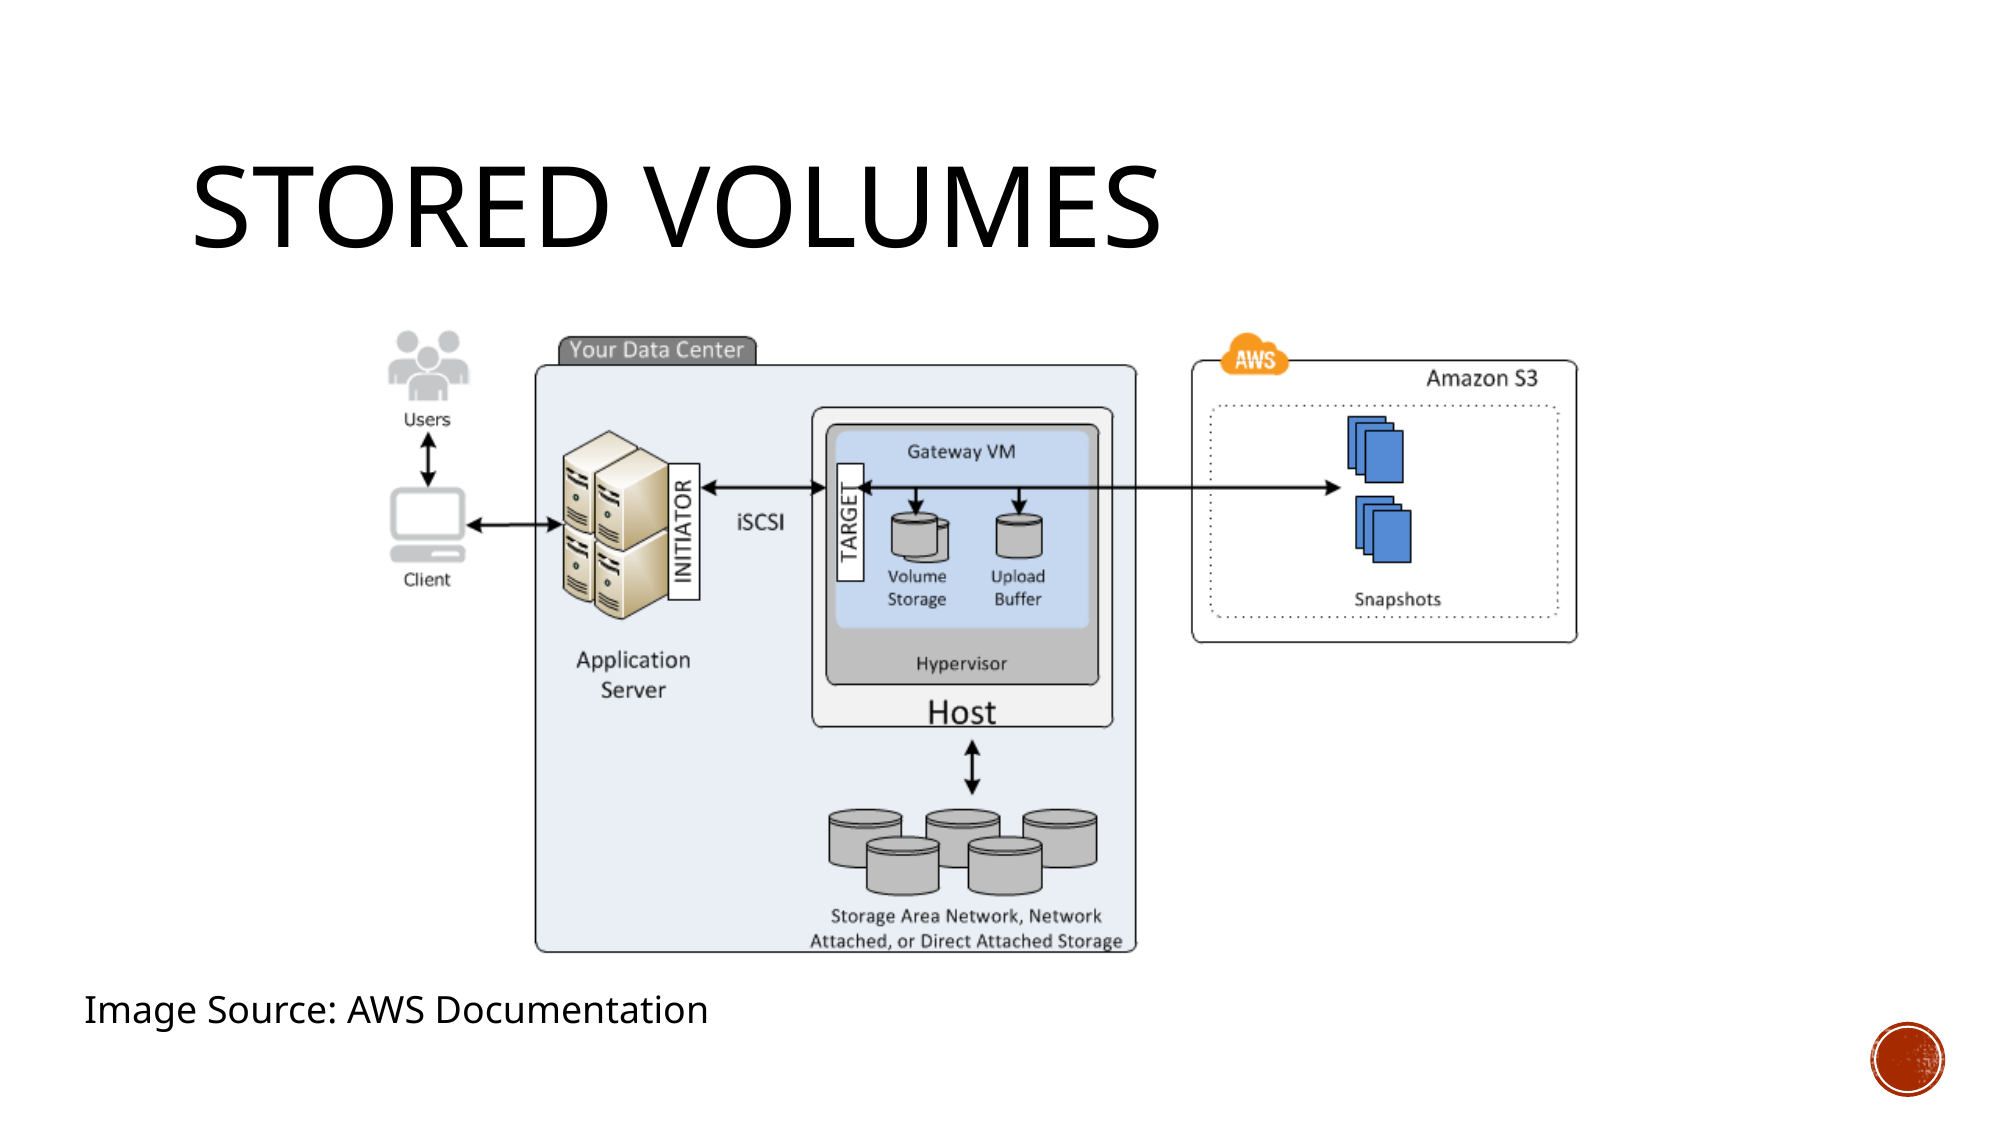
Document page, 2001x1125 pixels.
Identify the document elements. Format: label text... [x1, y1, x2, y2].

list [385, 330, 1613, 984]
text_box Image Source: AWS Documentation [69, 978, 787, 1039]
title Stored Volumes [175, 79, 1826, 344]
